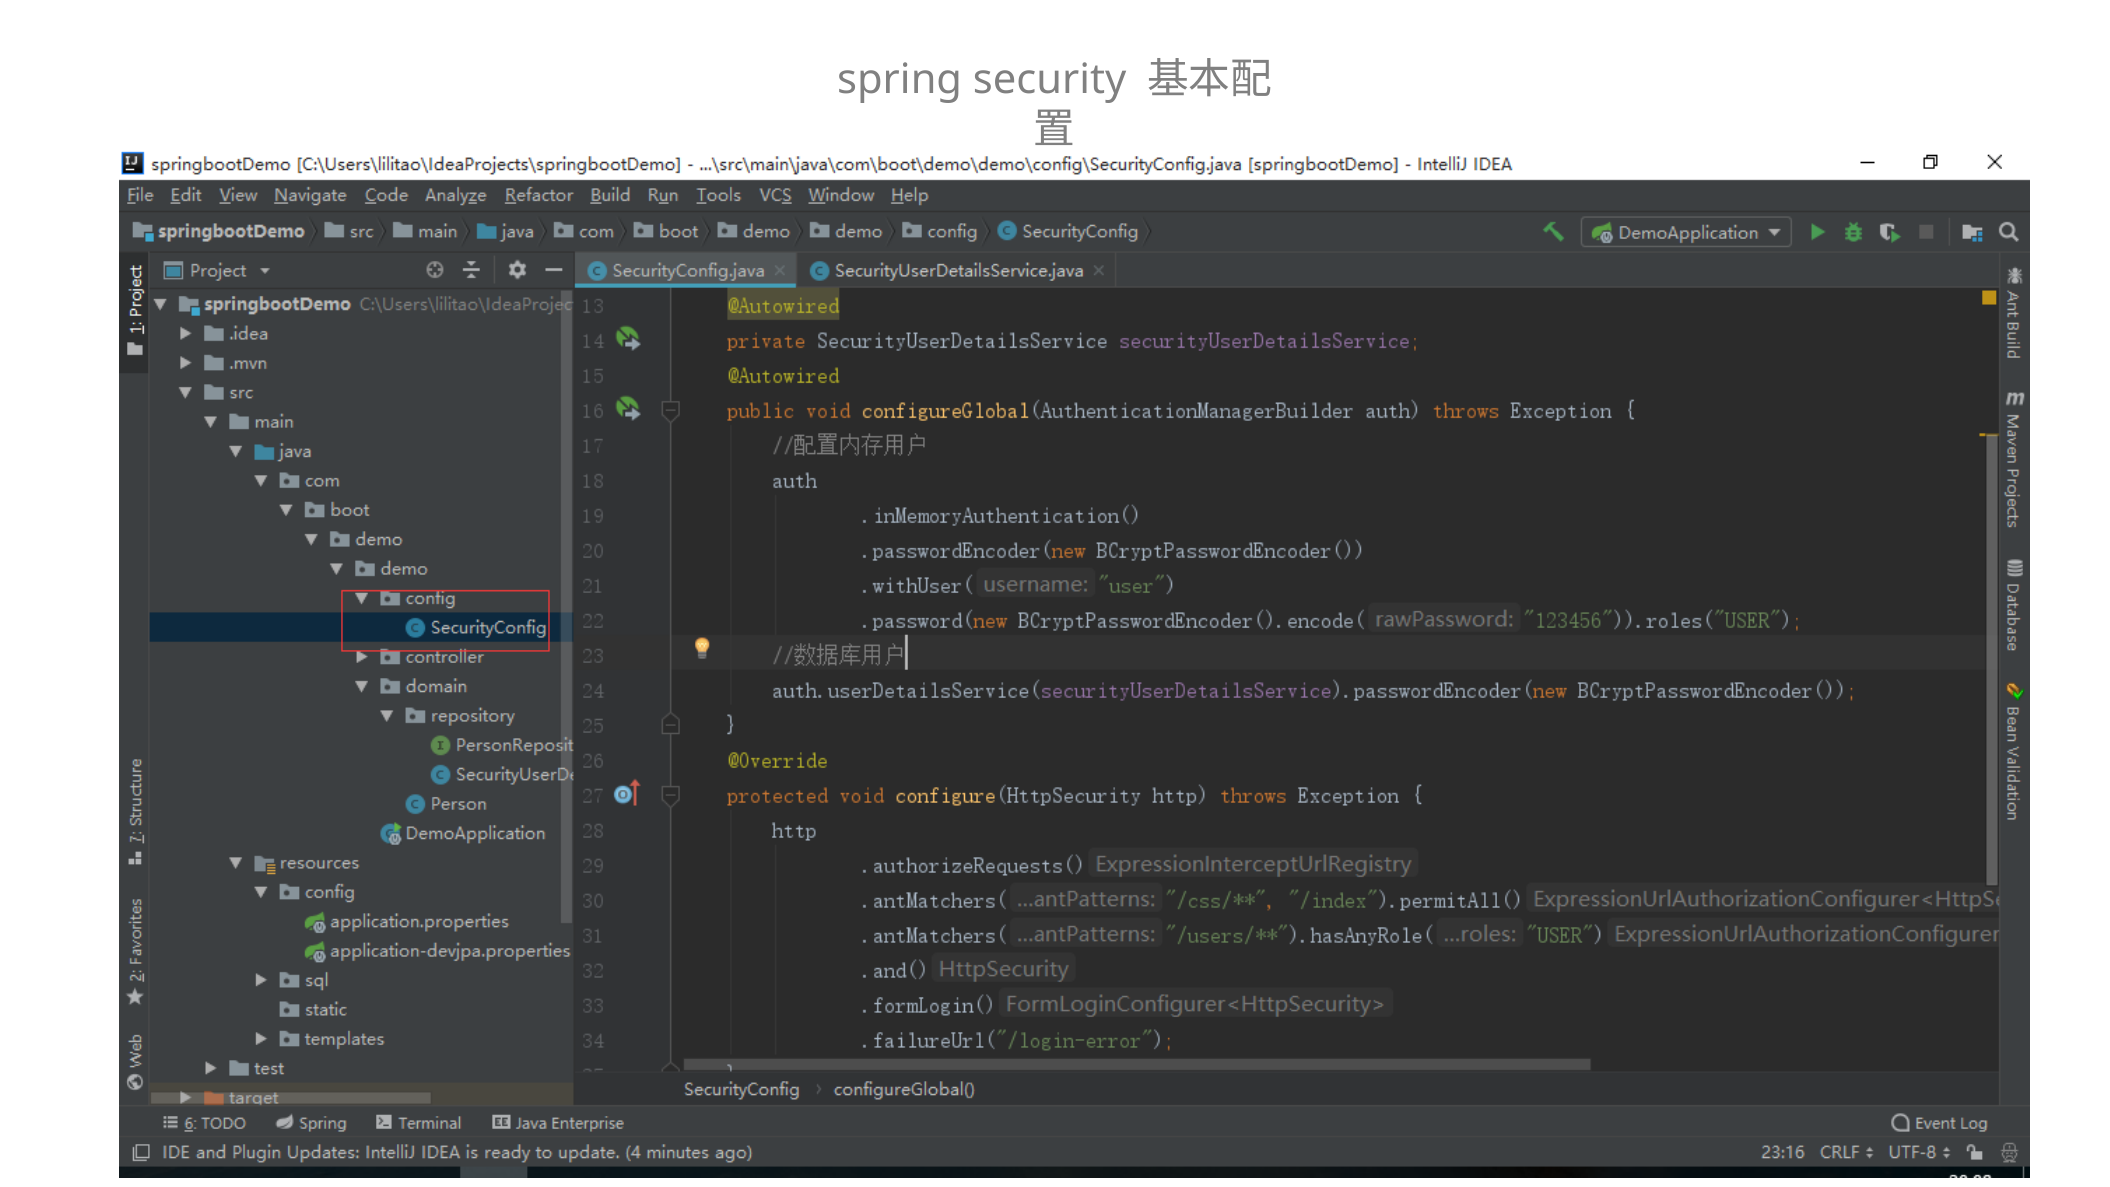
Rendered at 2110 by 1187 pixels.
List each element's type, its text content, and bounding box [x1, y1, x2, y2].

text_box spring security 基本配置 [803, 44, 1307, 107]
picture [119, 148, 2030, 1178]
